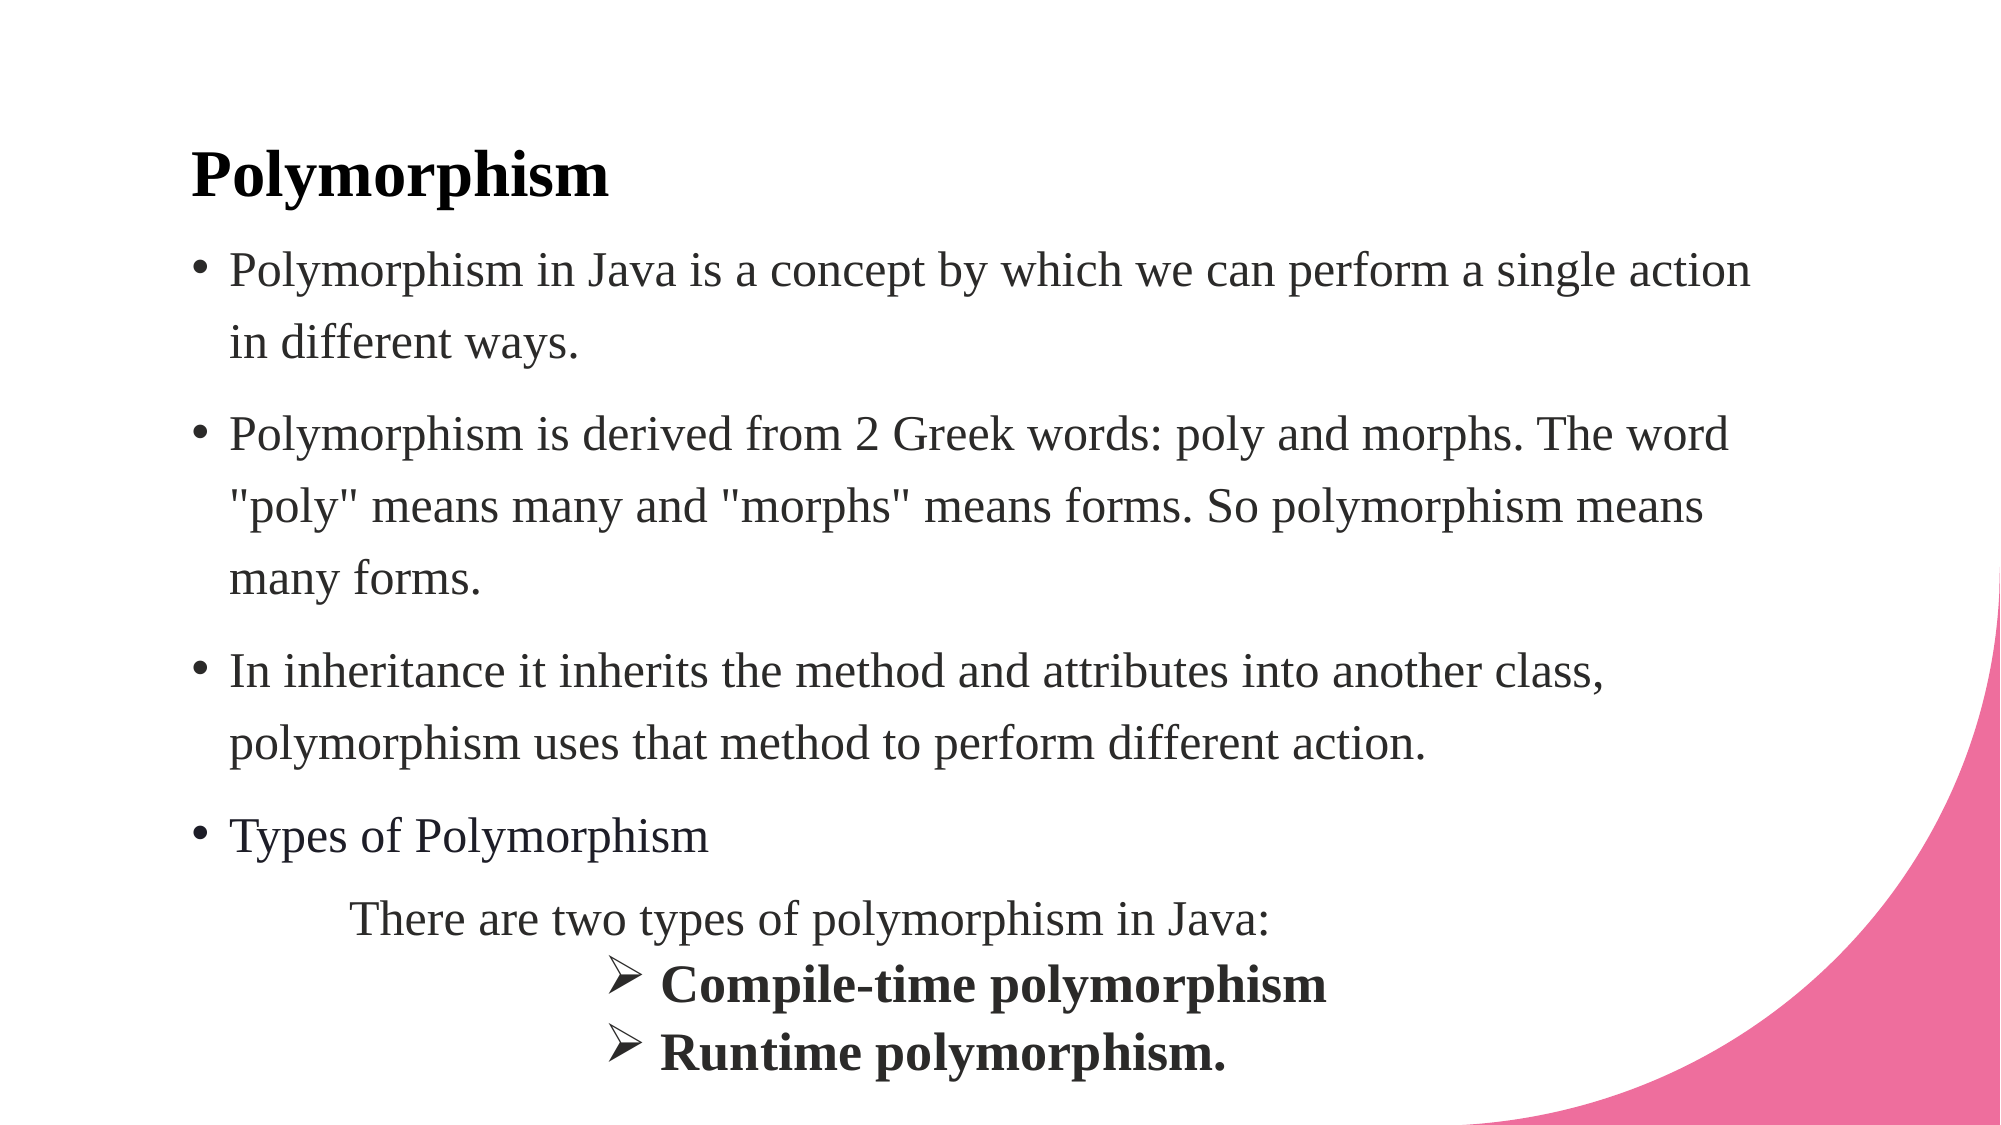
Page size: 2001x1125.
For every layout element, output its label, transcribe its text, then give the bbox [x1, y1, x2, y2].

title Polymorphism [176, 118, 1809, 216]
list Polymorphism in Java is a concept by which we can perform a single action in different ways. Polymorphism is derived from 2 Greek words: poly and morphs. The word "poly" means many and "morphs" means forms. So polymorphism means many forms. In inheritance it inherits the method and attributes into another class, polymorphism uses that method to perform different action. Types of Polymorphism There are two types of polymorphism in Java: Compile-time polymorphism Runtime polymorphism. [176, 216, 1809, 1095]
